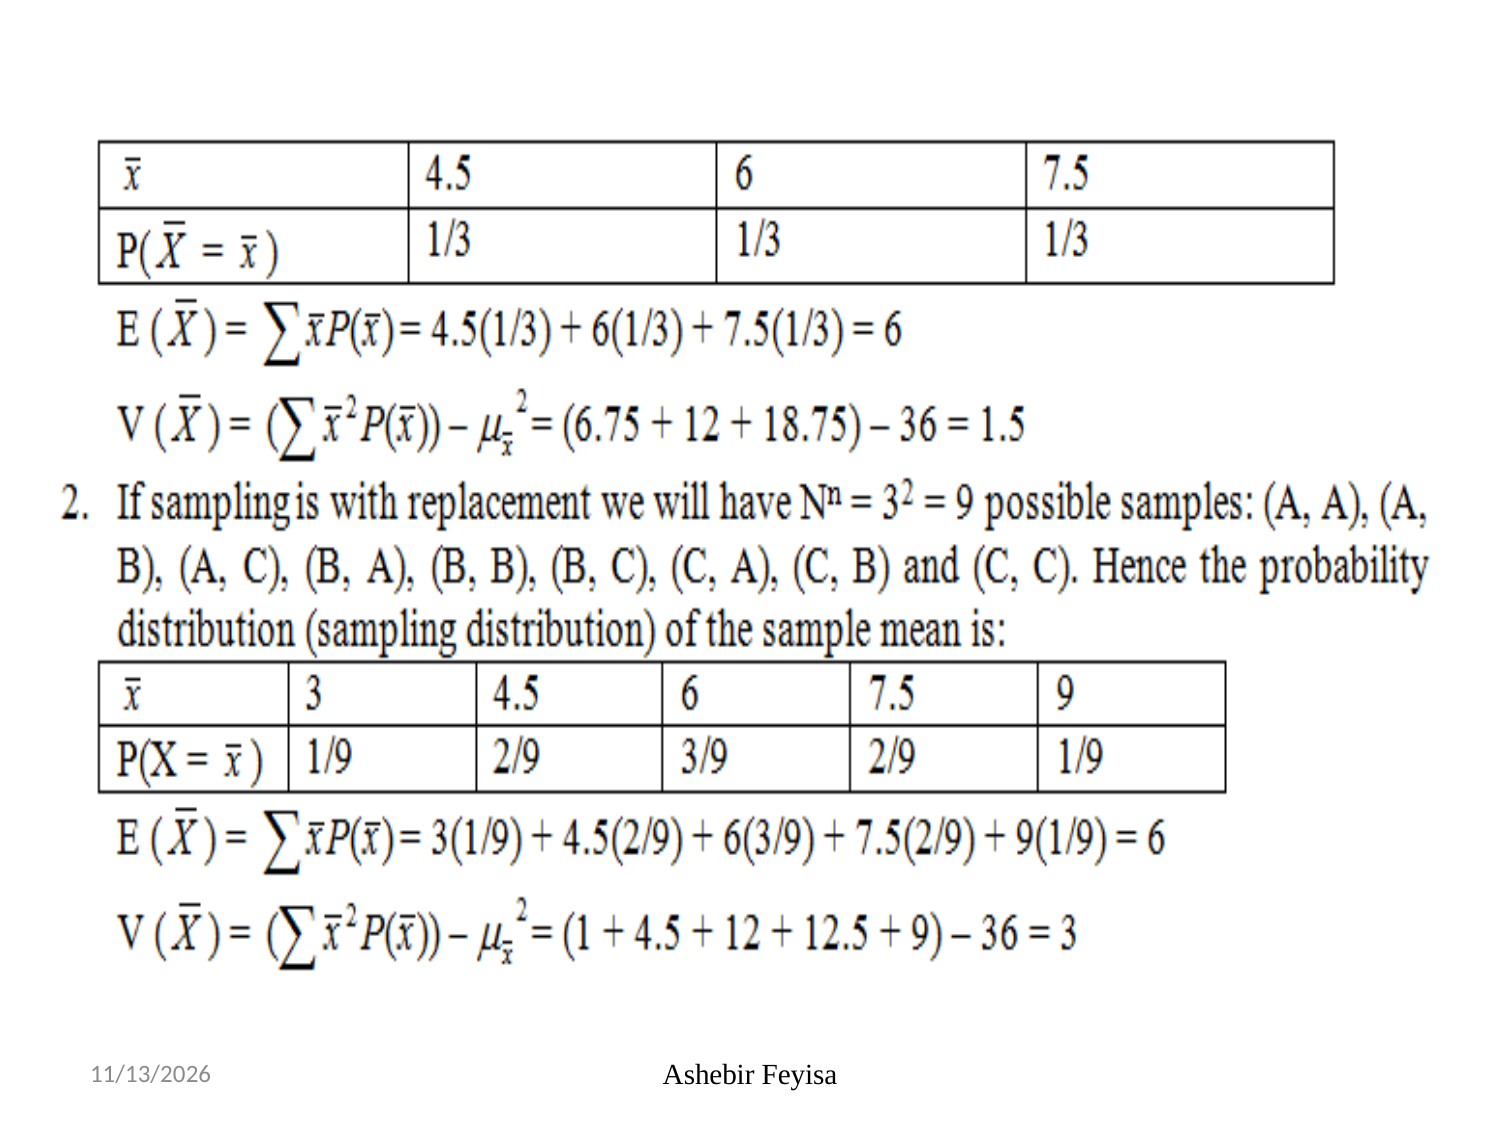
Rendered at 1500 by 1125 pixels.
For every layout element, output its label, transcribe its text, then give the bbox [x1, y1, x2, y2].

picture [49, 124, 1438, 988]
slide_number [75, 1042, 425, 1103]
footer Ashebir Feyisa [512, 1042, 988, 1103]
